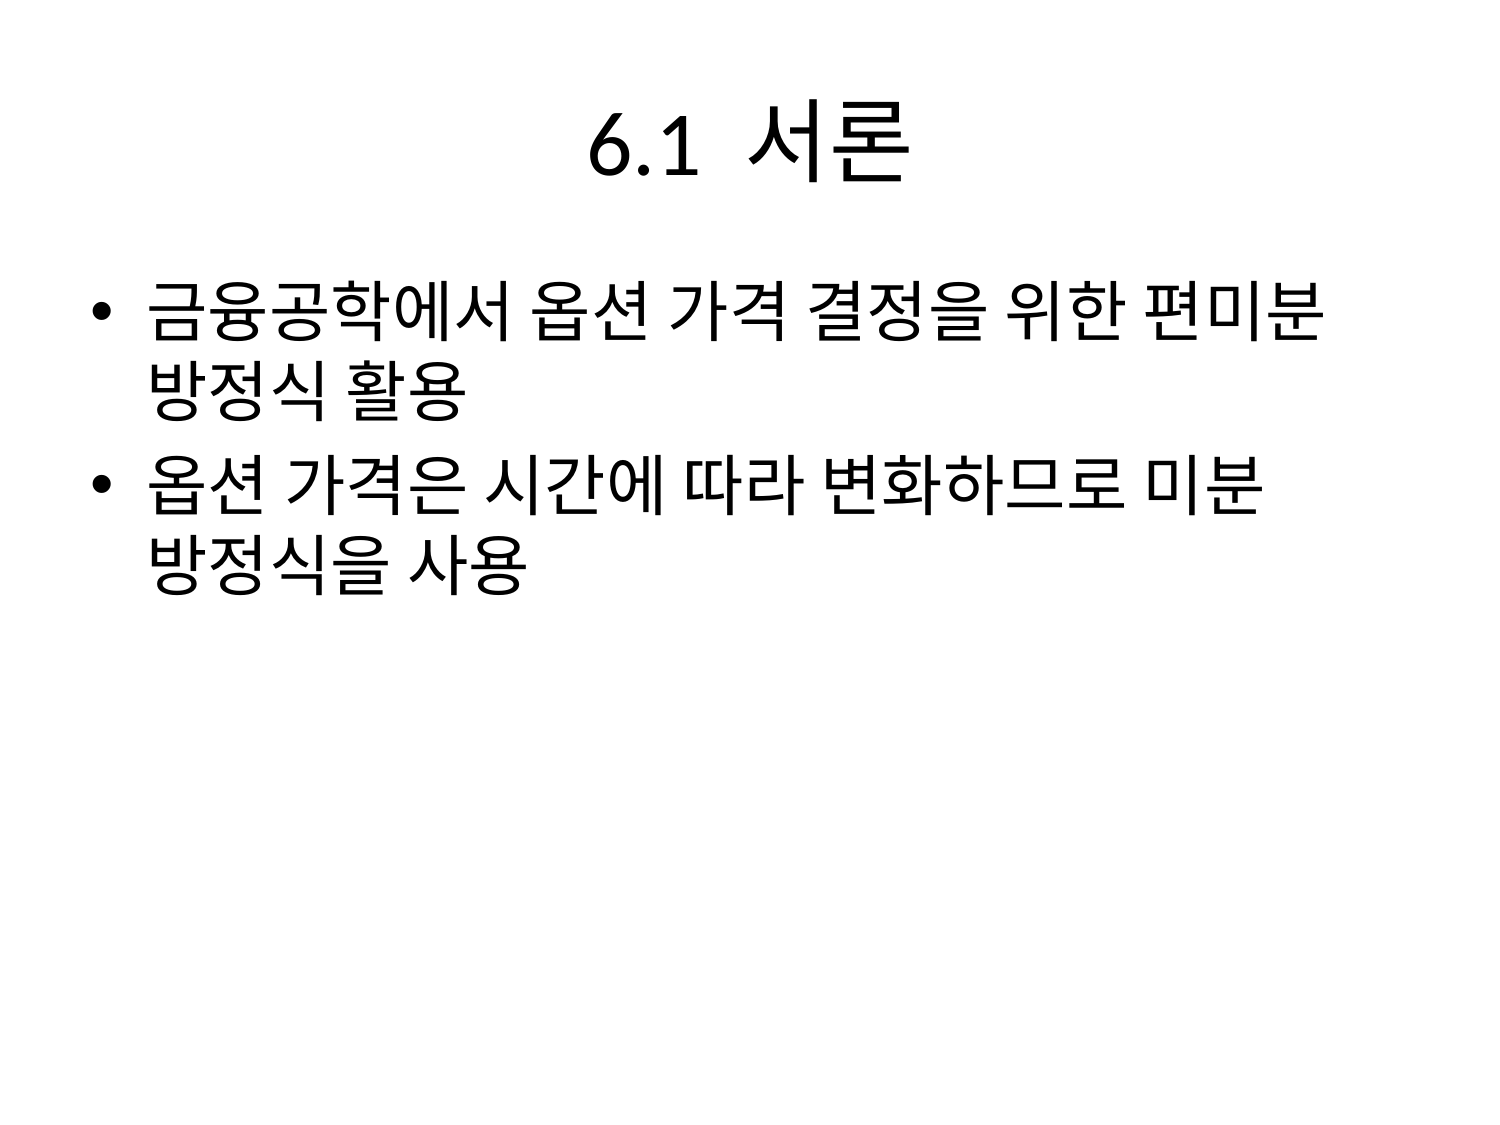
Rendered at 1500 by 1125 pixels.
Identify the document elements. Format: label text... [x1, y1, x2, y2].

list 금융공학에서 옵션 가격 결정을 위한 편미분 방정식 활용 옵션 가격은 시간에 따라 변화하므로 미분 방정식을 사용 [75, 262, 1425, 1005]
title 6.1 서론 [75, 45, 1425, 233]
